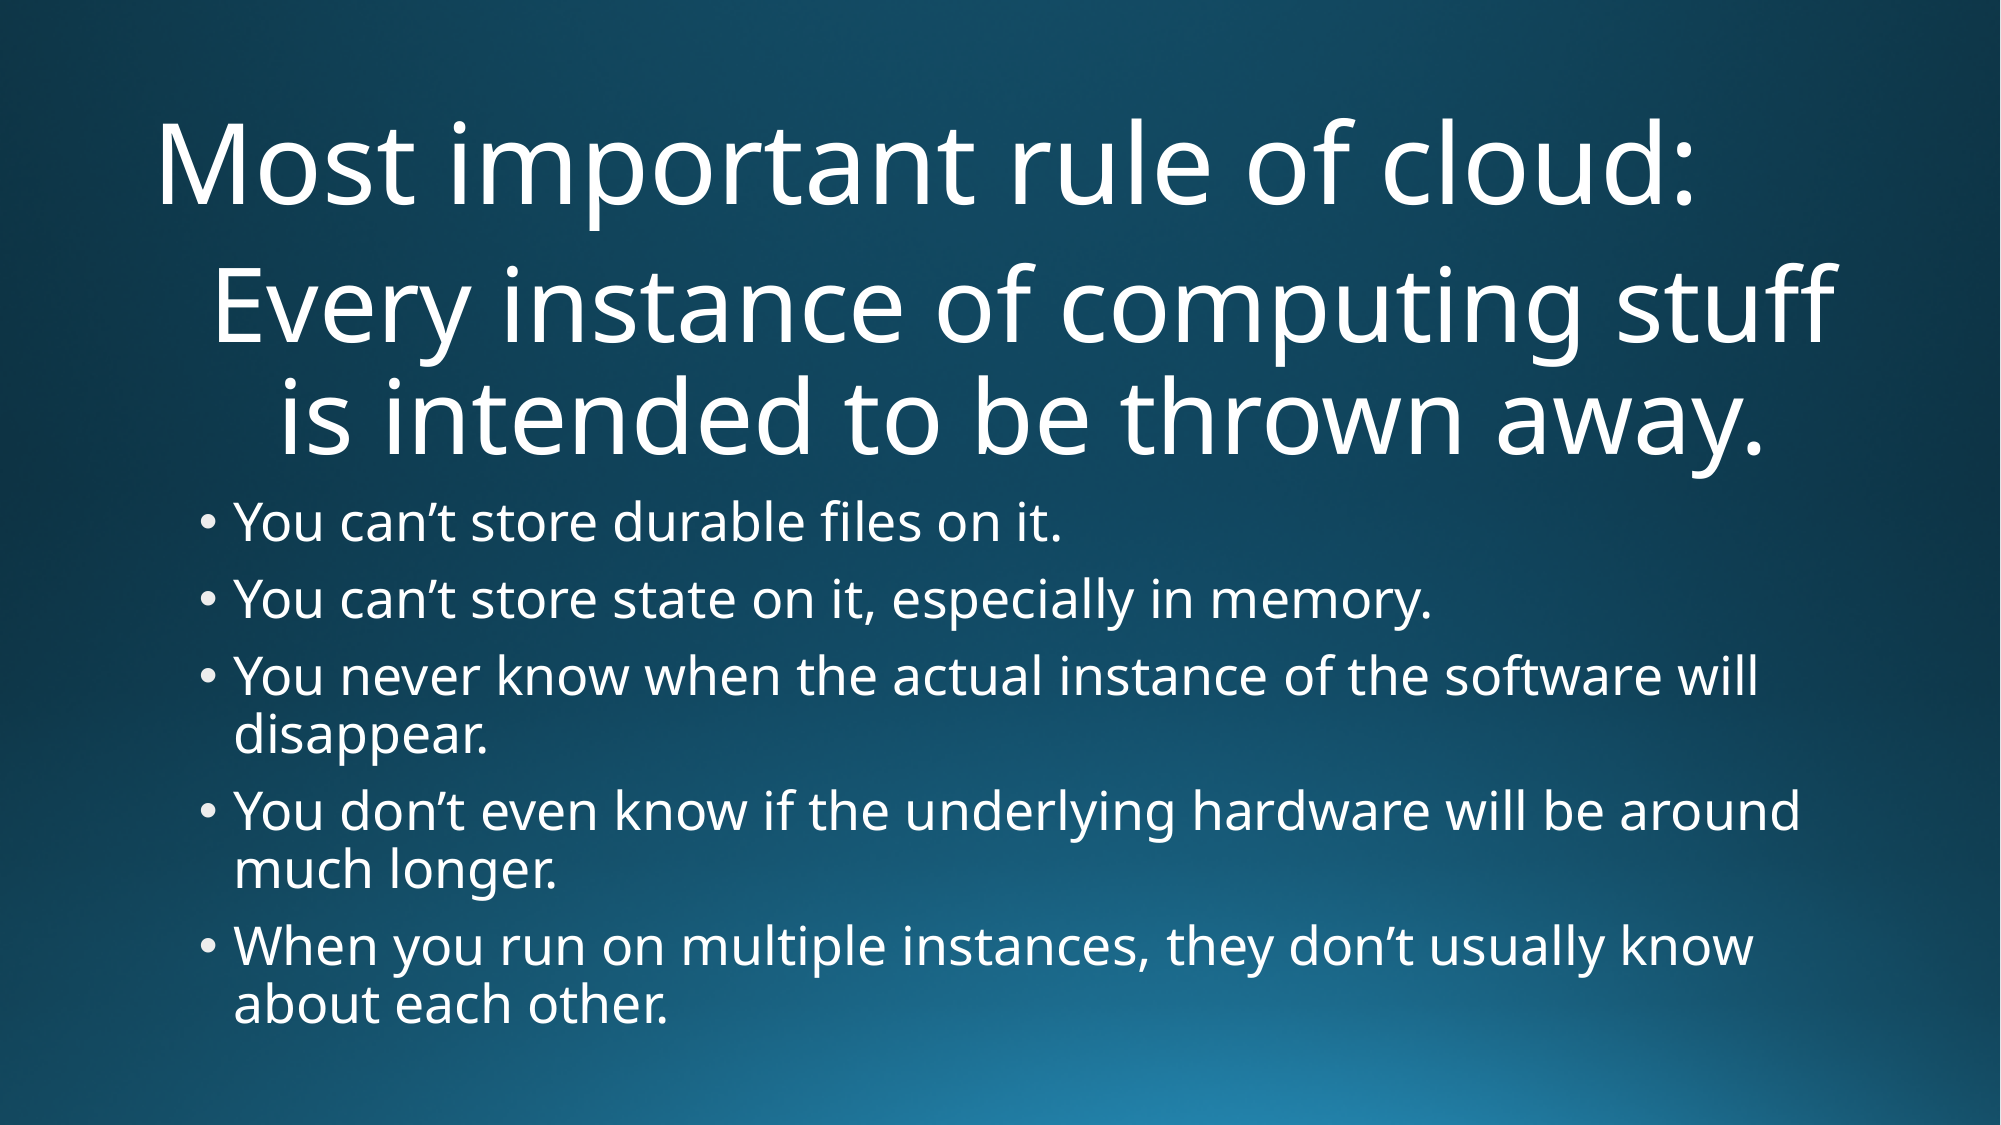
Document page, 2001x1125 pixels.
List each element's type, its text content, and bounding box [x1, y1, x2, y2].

picture [0, 0, 2001, 1125]
title Most important rule of cloud: [137, 59, 1863, 278]
list Every instance of computing stuff is intended to be thrown away. You can’t store durable files on it. You can’t store state on it, especially in memory. You never know when the actual instance of the software will disappear. You don’t even know if the underlying hardware will be around much longer. When you run on multiple instances, they don’t usually know about each other. [183, 245, 1863, 1054]
